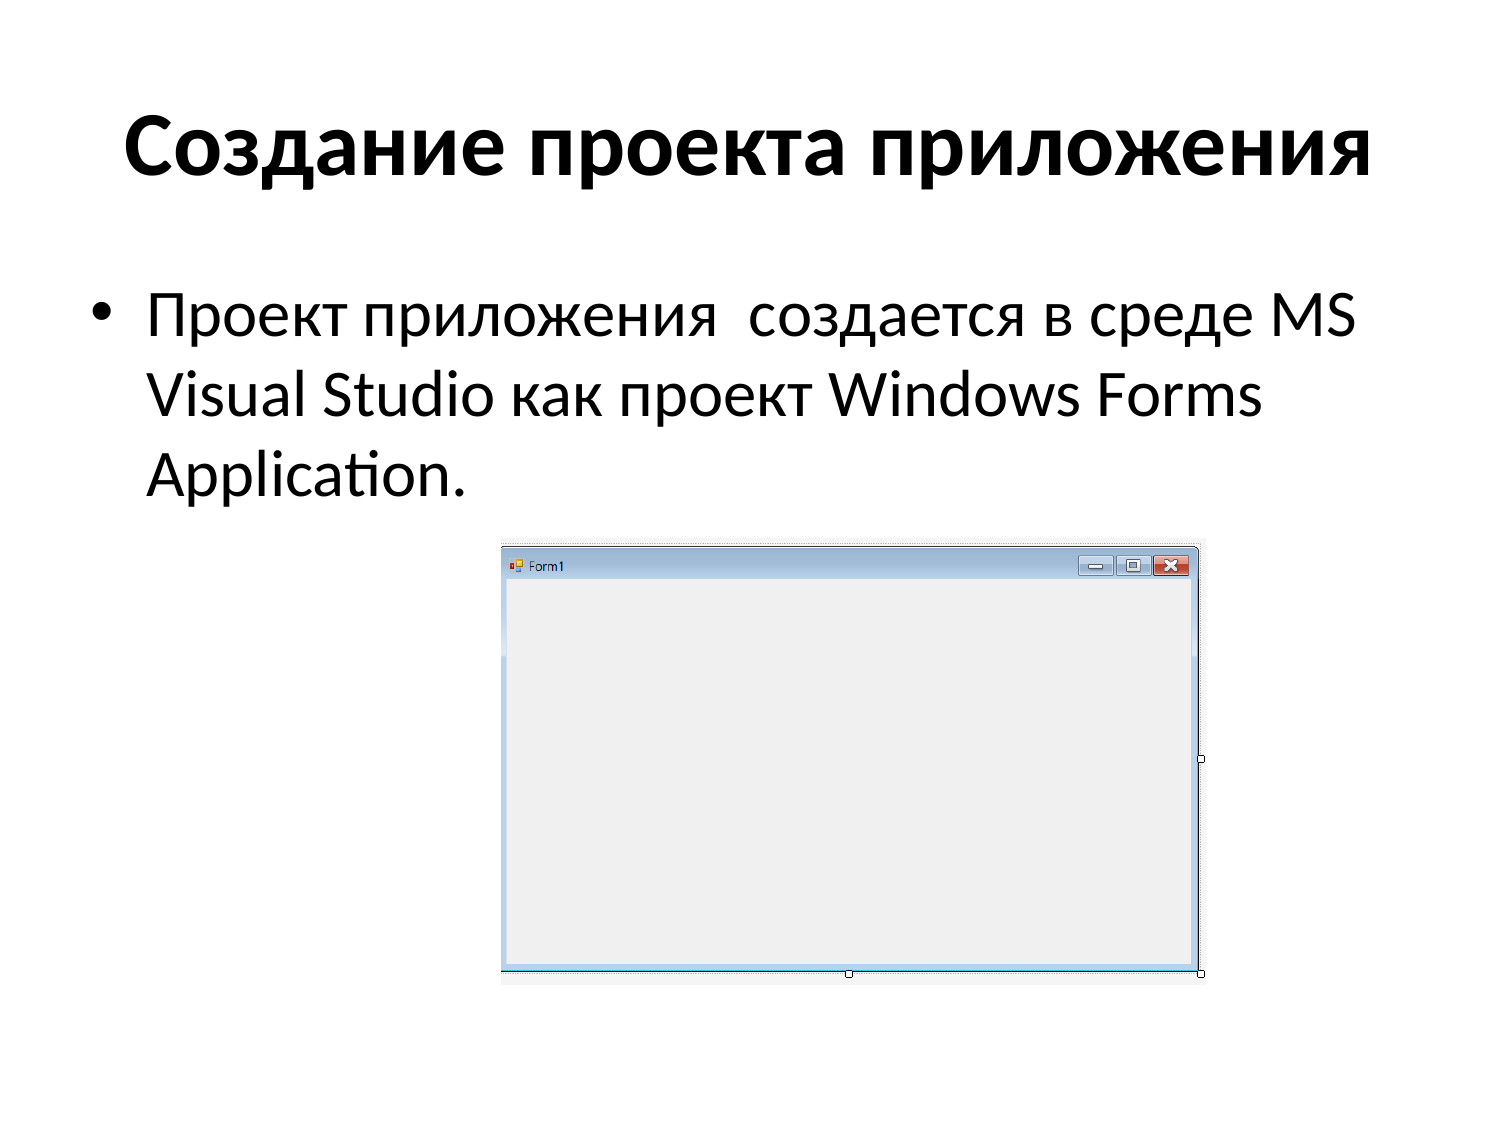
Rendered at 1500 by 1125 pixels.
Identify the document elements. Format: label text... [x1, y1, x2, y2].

title Создание проекта приложения [75, 45, 1425, 233]
picture [501, 538, 1207, 986]
list Проект приложения создается в среде MS Visual Studio как проект Windows Forms Application. [75, 262, 1425, 1005]
